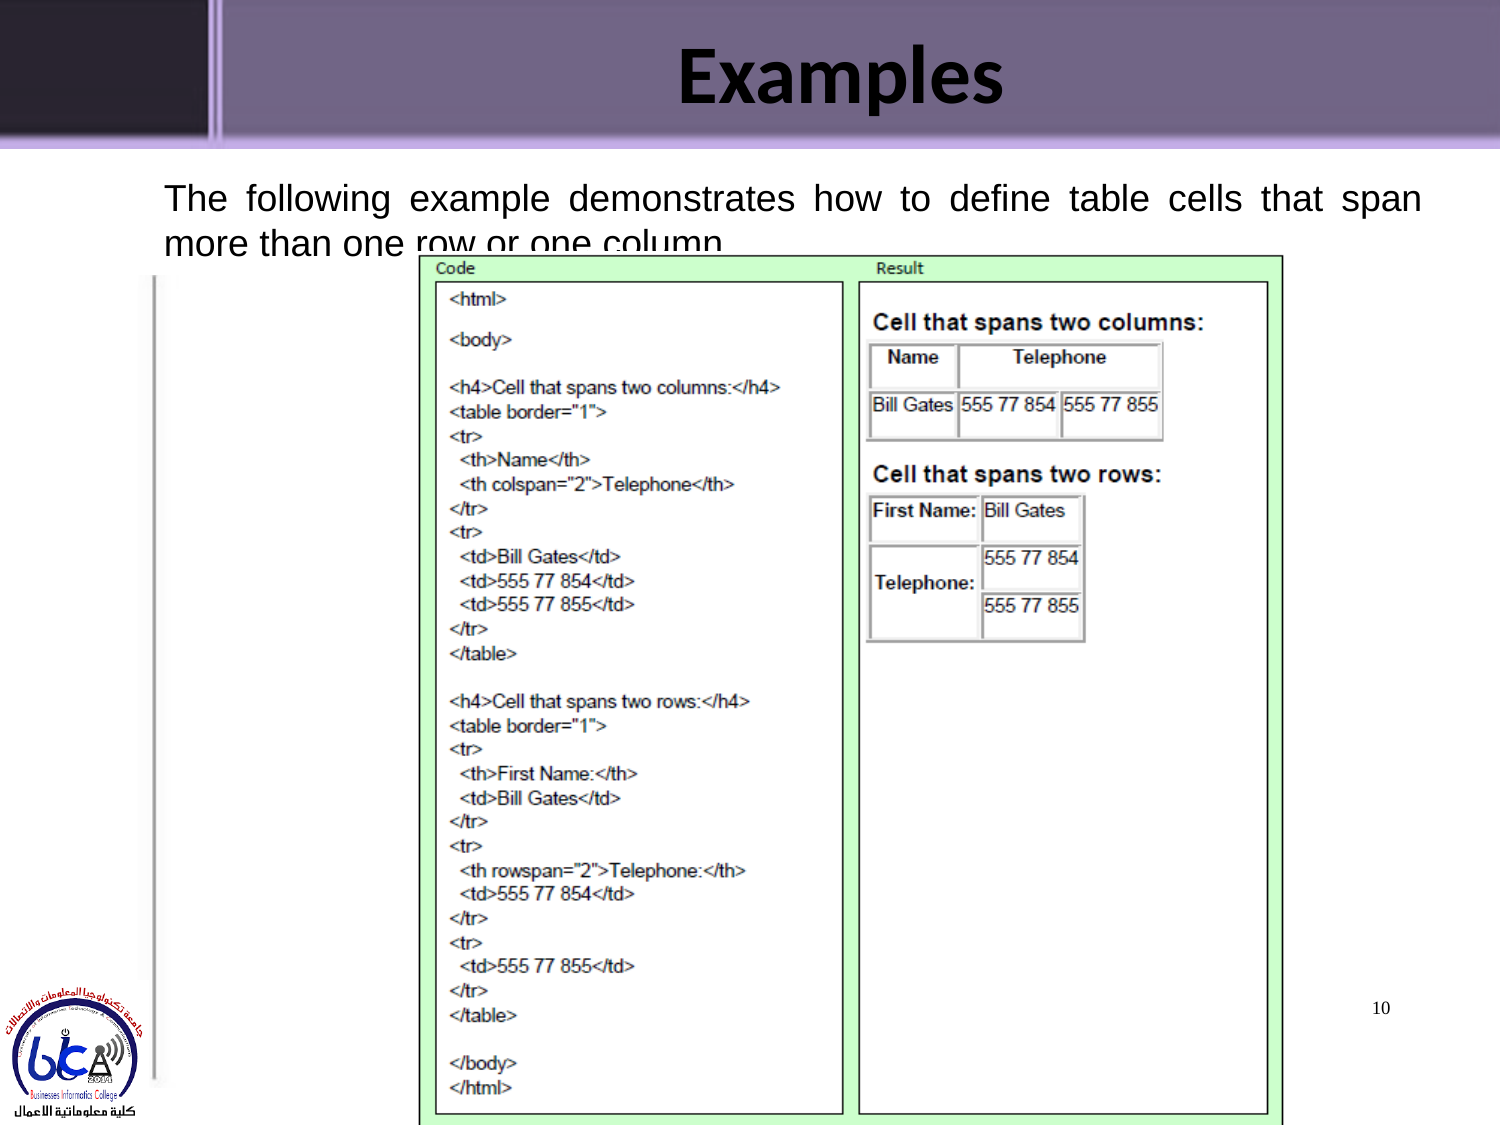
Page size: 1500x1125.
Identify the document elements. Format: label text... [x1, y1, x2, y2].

slide_number 10 [1291, 977, 1406, 1037]
picture [0, 0, 1500, 149]
text_box The following example demonstrates how to define table cells that span more than one row or one column. [148, 166, 1438, 272]
picture [416, 250, 1285, 1125]
picture [0, 274, 179, 1125]
text_box [162, 161, 1488, 237]
